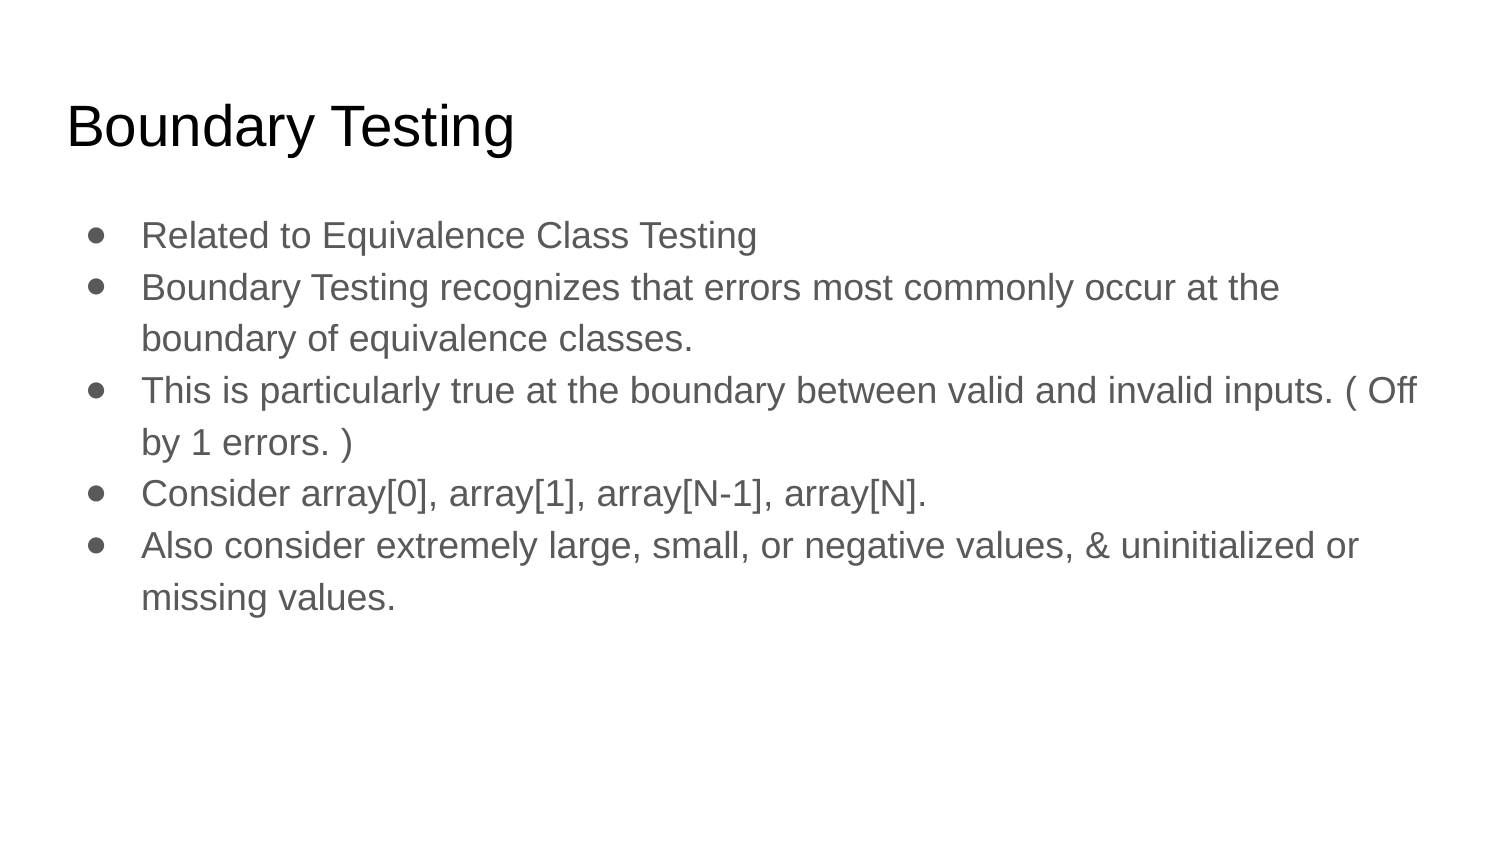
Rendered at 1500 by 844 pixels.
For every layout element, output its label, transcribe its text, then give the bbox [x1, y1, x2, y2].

title Boundary Testing [51, 72, 1449, 167]
list Related to Equivalence Class Testing Boundary Testing recognizes that errors most commonly occur at the boundary of equivalence classes. This is particularly true at the boundary between valid and invalid inputs. ( Off by 1 errors. ) Consider array[0], array[1], array[N-1], array[N]. Also consider extremely large, small, or negative values, & uninitialized or missing values. [51, 189, 1449, 750]
